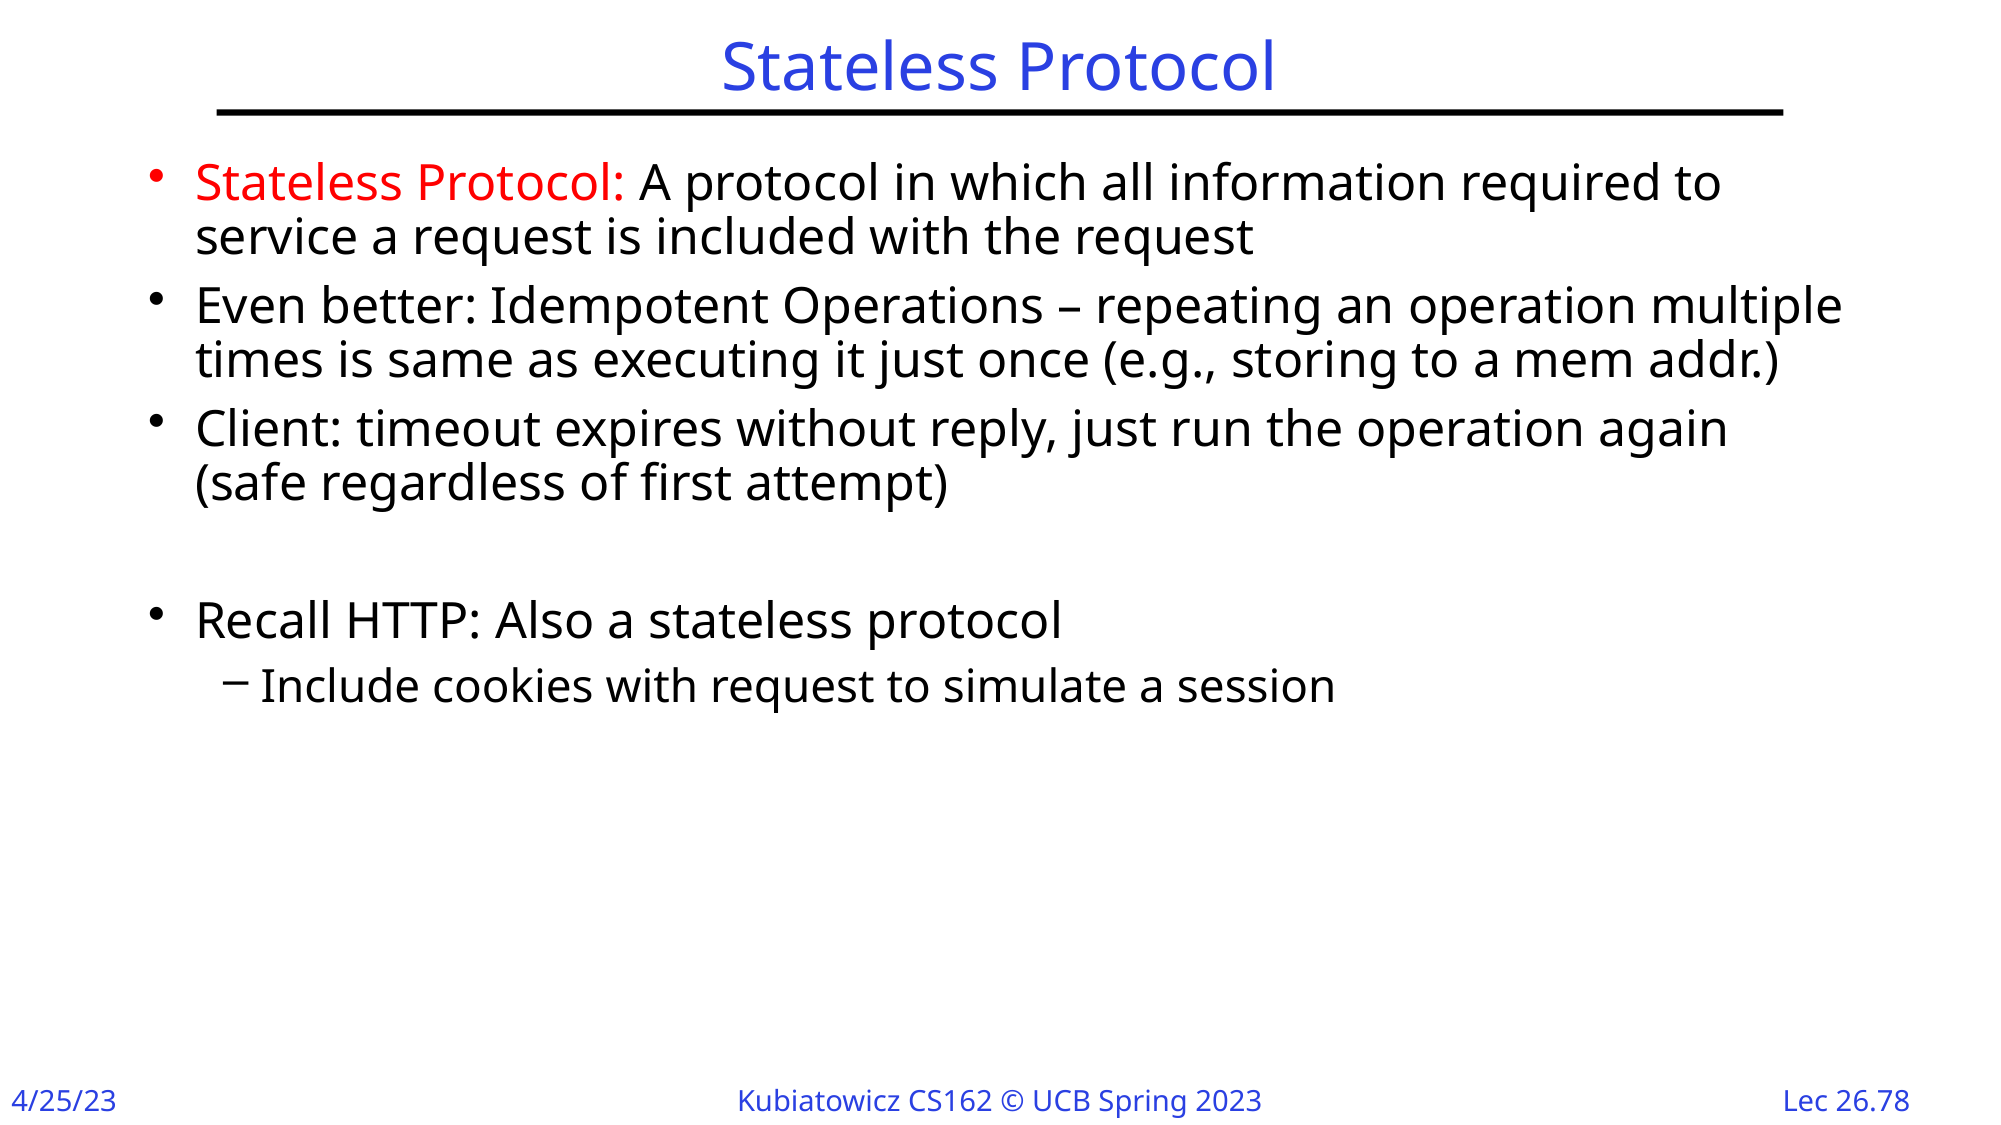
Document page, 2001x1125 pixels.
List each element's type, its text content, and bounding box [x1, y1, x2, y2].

list Stateless Protocol: A protocol in which all information required to service a request is included with the request Even better: Idempotent Operations – repeating an operation multiple times is same as executing it just once (e.g., storing to a mem addr.) Client: timeout expires without reply, just run the operation again (safe regardless of first attempt) Recall HTTP: Also a stateless protocol Include cookies with request to simulate a session [133, 149, 1867, 988]
title Stateless Protocol [216, 24, 1784, 113]
